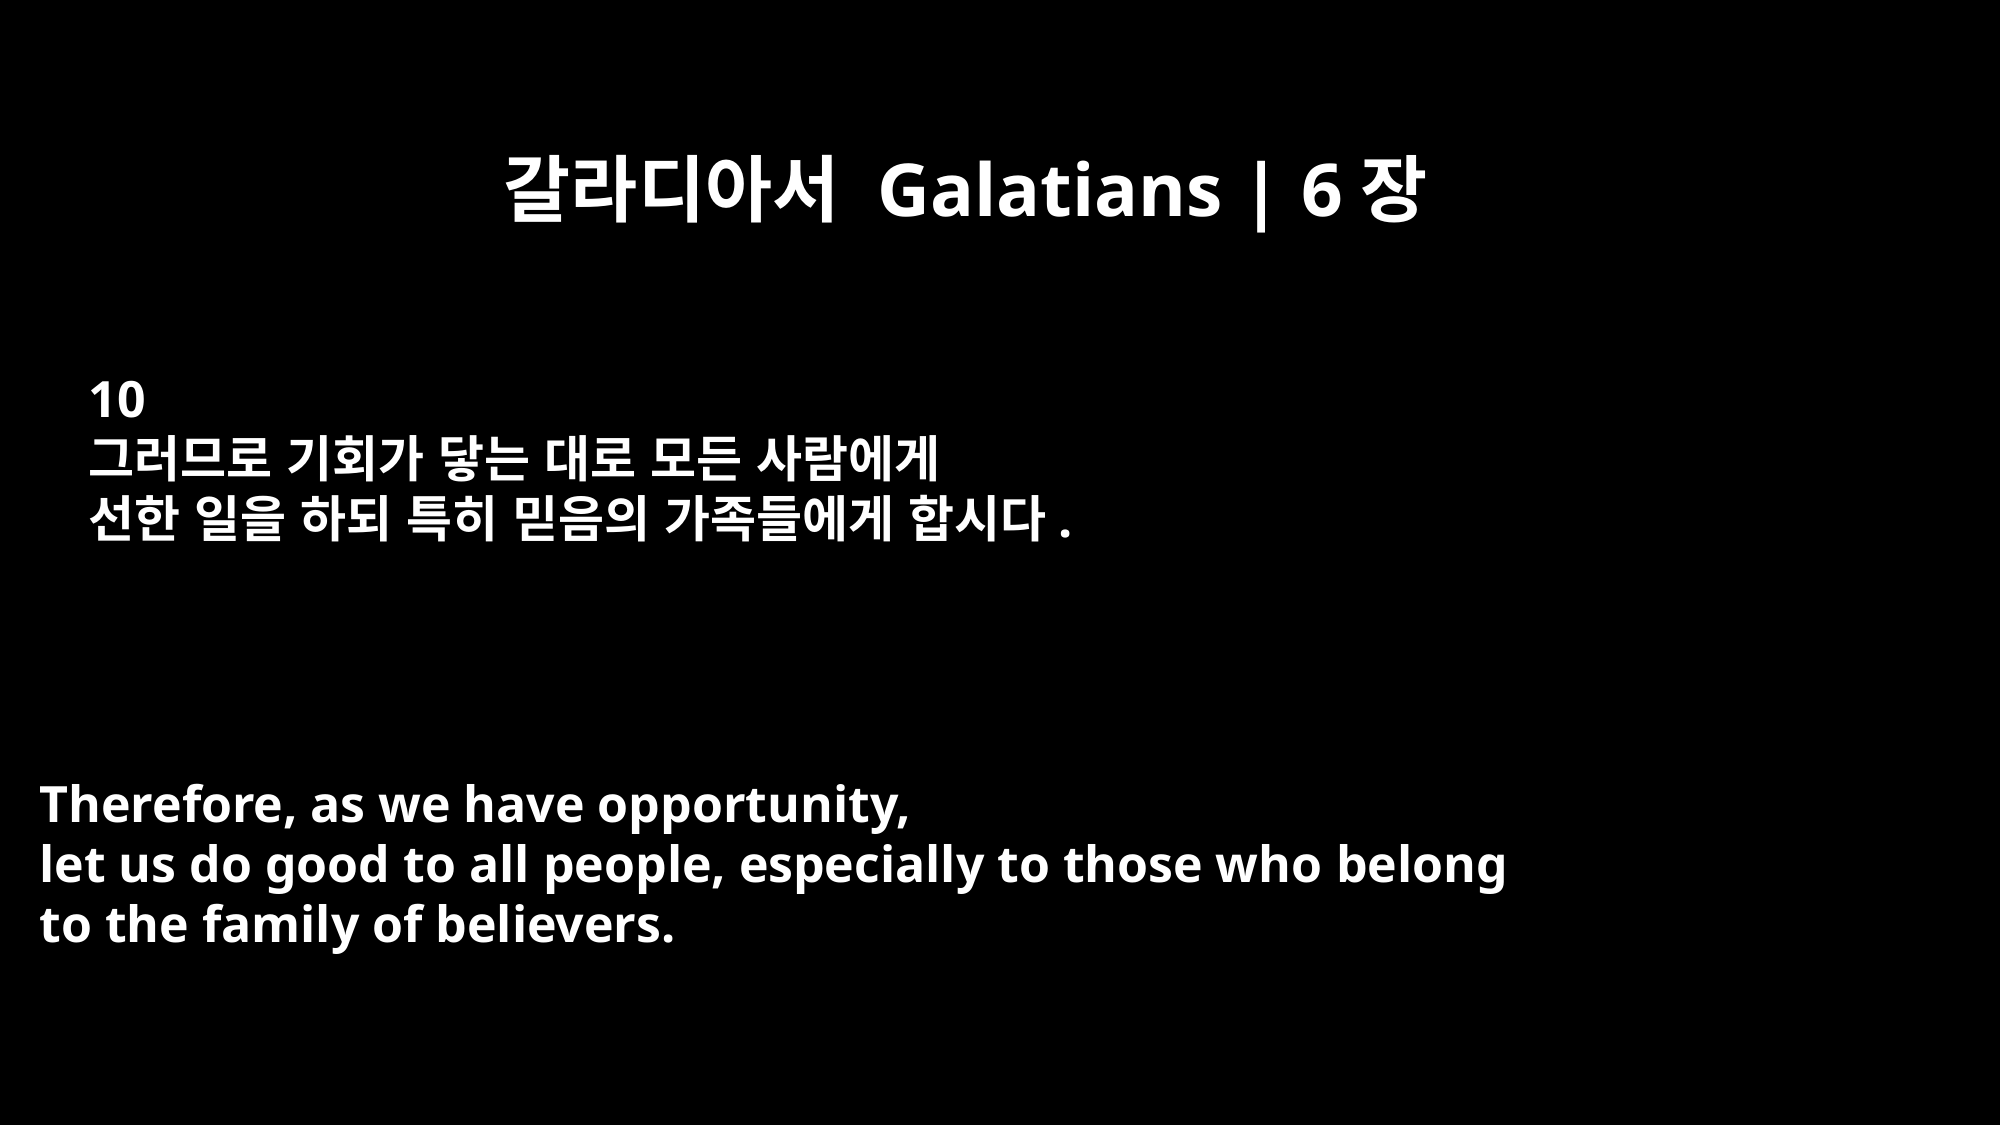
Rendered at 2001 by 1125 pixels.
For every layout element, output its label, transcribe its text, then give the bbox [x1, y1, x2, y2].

text_box 10 그러므로 기회가 닿는 대로 모든 사람에게 선한 일을 하되 특히 믿음의 가족들에게 합시다. [73, 359, 1088, 555]
text_box Therefore, as we have opportunity, let us do good to all people, especially to those who belong to the family of believers. [24, 764, 1523, 960]
text_box 갈라디아서 Galatians | 6장 [488, 136, 1443, 239]
